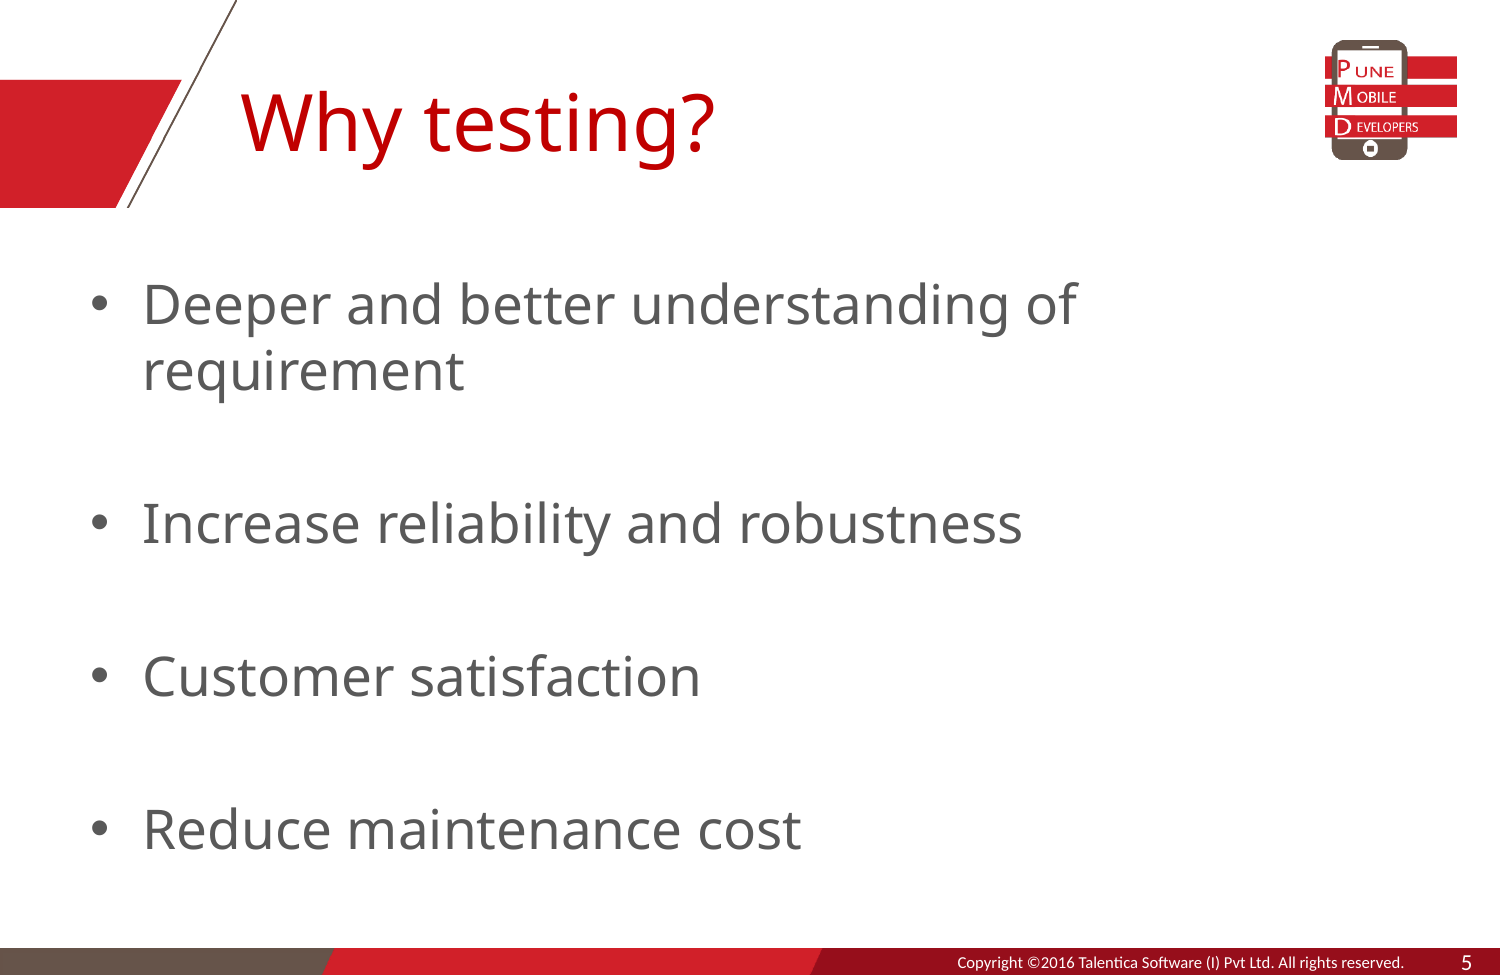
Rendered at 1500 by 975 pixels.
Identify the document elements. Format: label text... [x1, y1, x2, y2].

title Why testing? [225, 39, 1425, 202]
picture [1425, 40, 1457, 160]
picture [0, 0, 237, 208]
list Deeper and better understanding of requirement Increase reliability and robustness Customer satisfaction Reduce maintenance cost [75, 262, 1425, 871]
picture [0, 948, 1500, 975]
